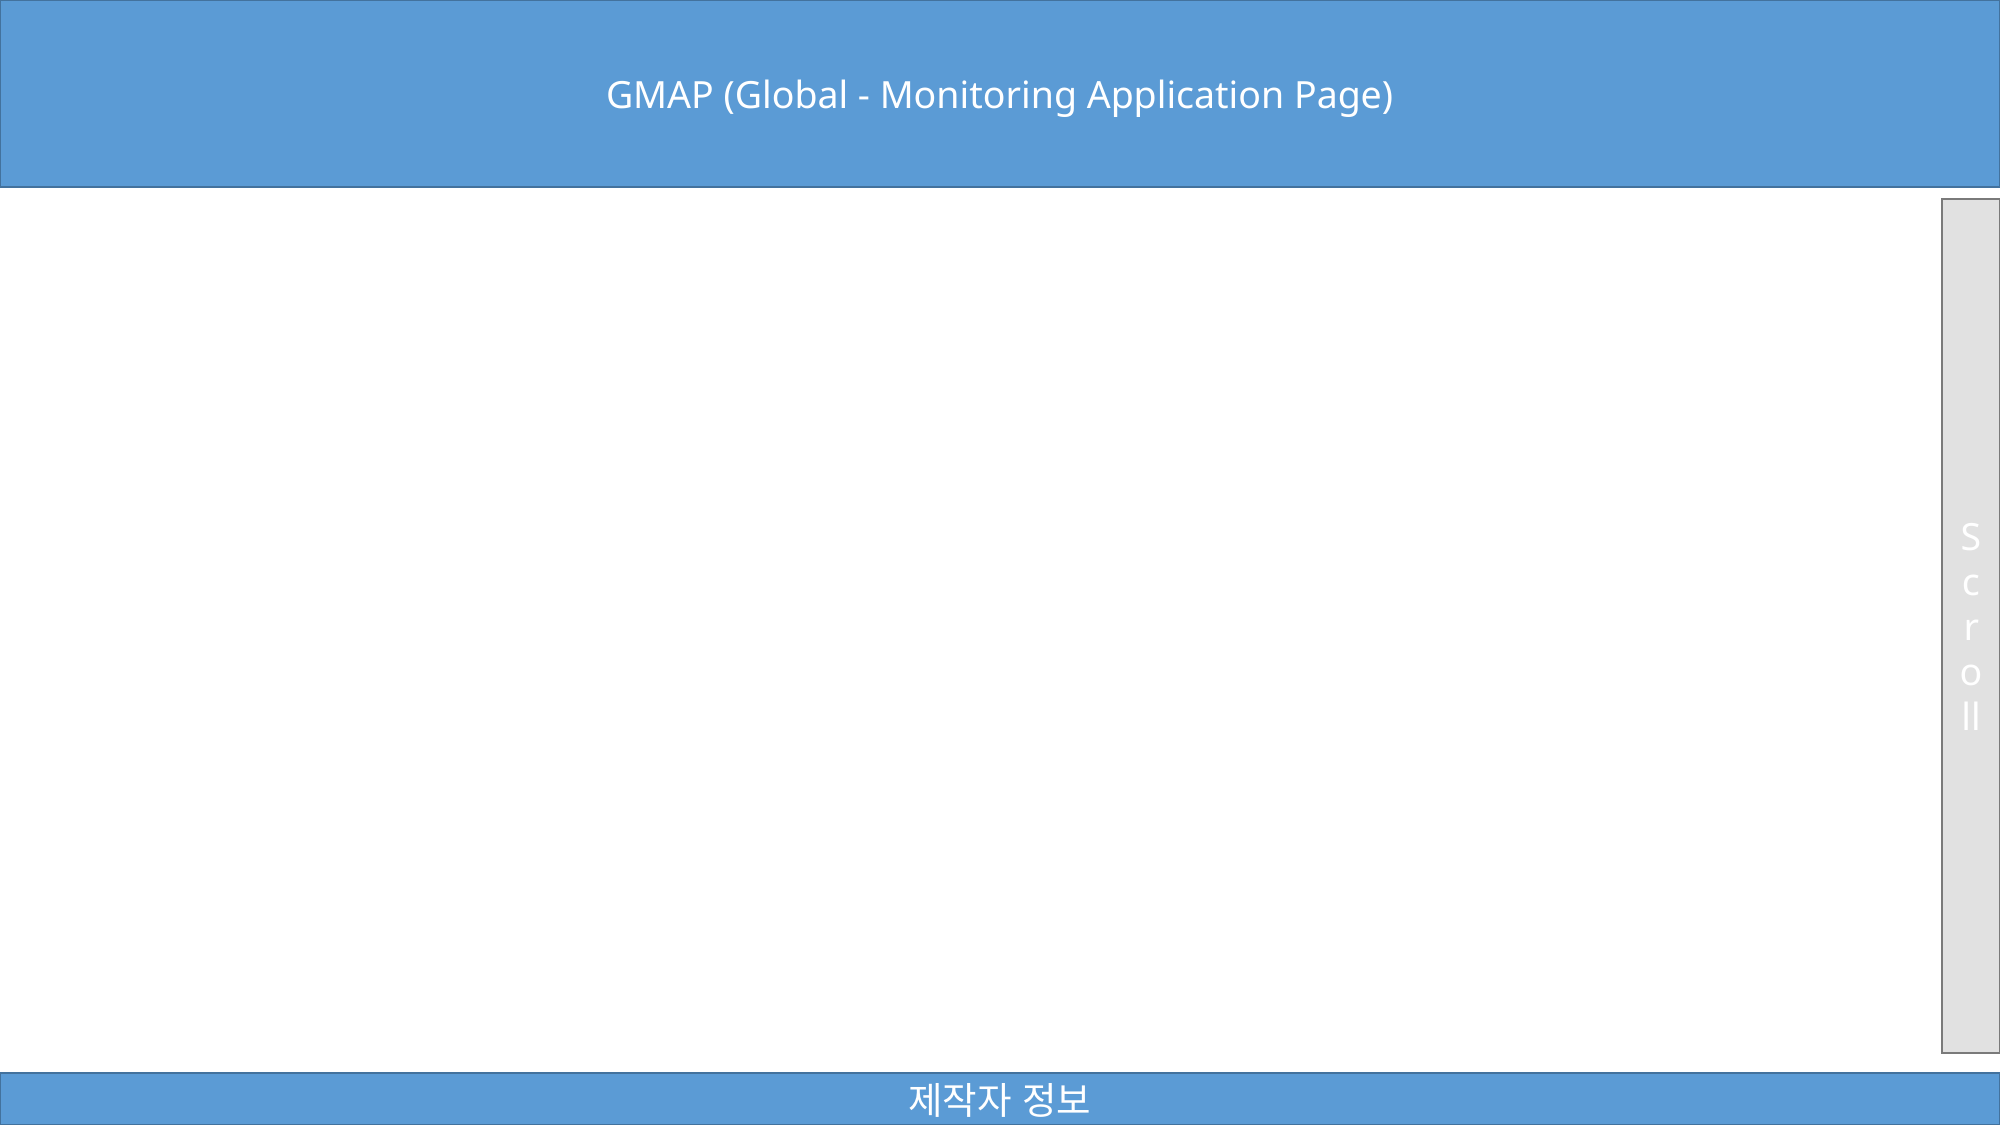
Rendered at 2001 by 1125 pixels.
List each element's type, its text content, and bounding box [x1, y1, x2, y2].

text_box Scroll [1941, 198, 2000, 1054]
text_box GMAP (Global - Monitoring Application Page) [0, 0, 2000, 188]
text_box 제작자 정보 [0, 1072, 2000, 1125]
